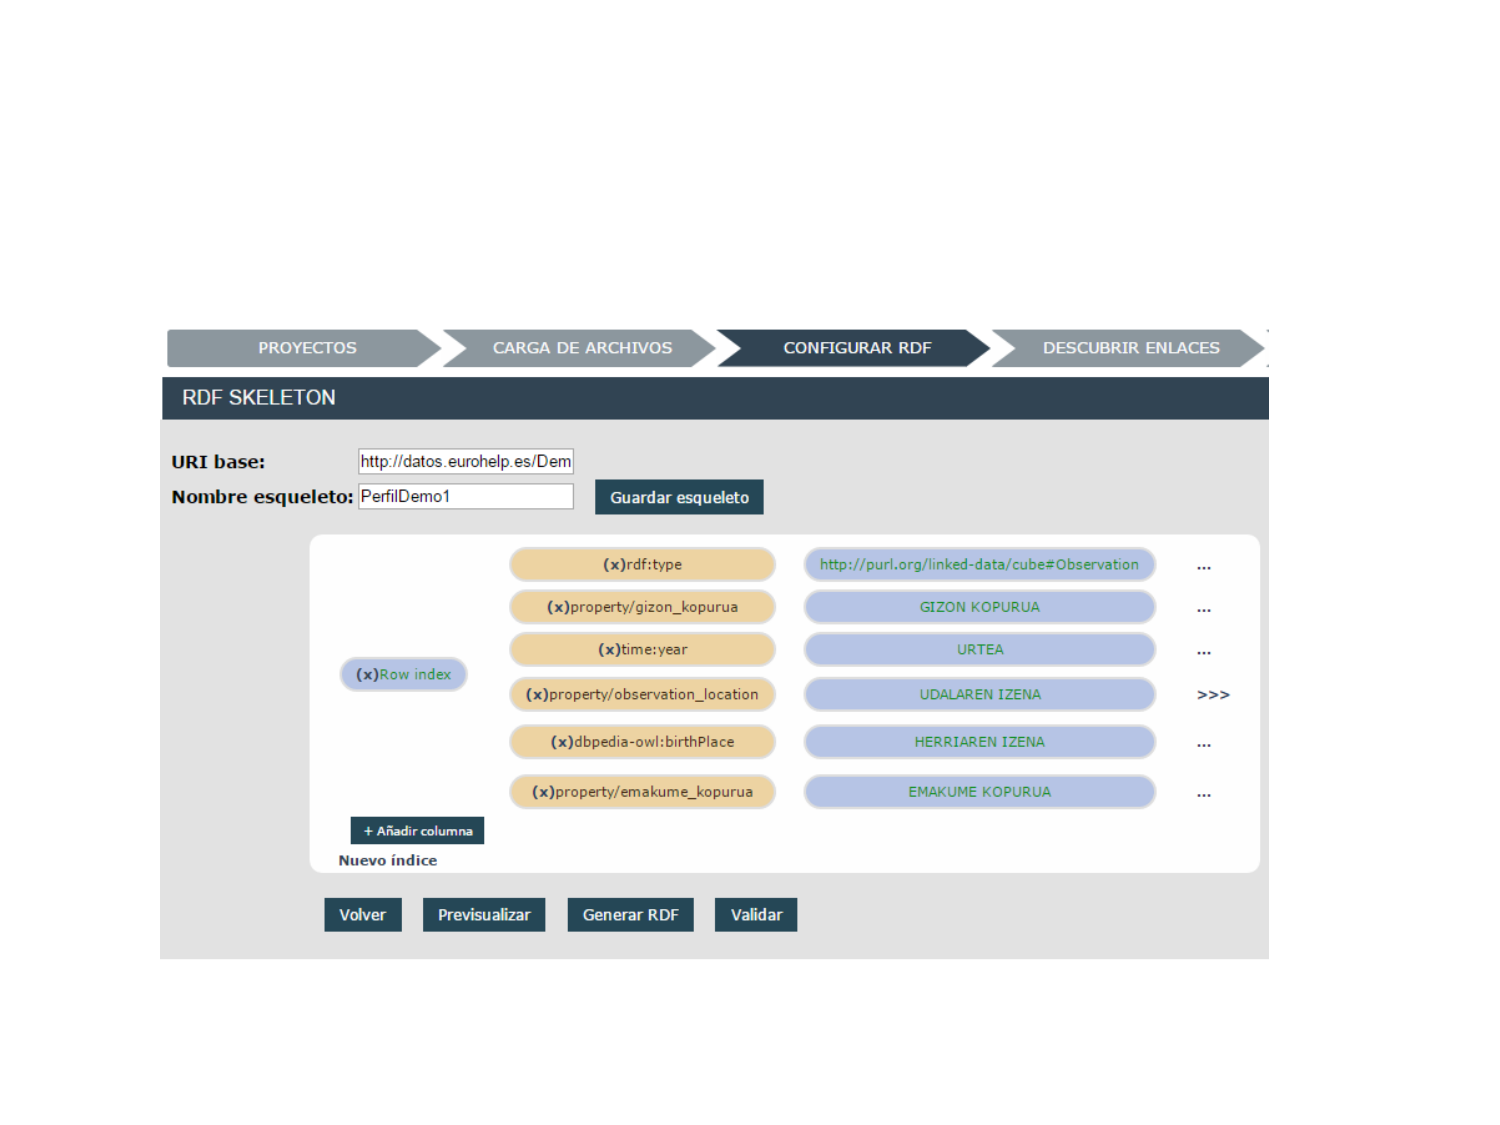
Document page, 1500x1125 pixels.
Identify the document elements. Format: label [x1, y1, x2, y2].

picture [160, 321, 1269, 968]
